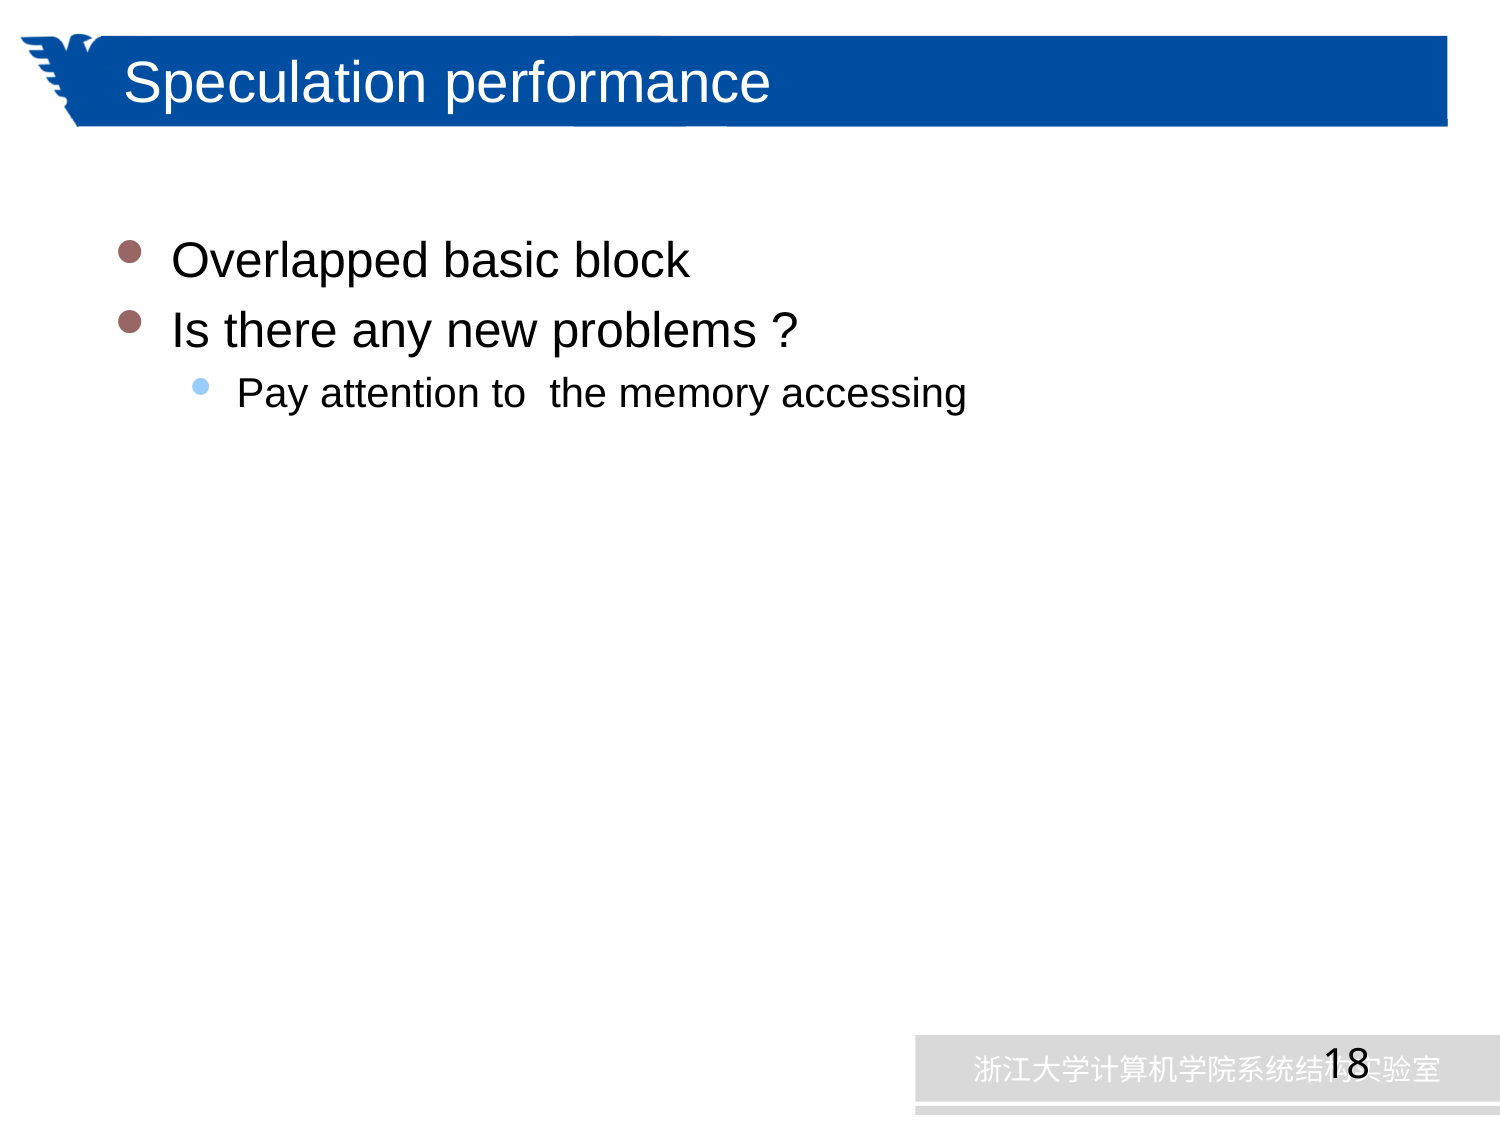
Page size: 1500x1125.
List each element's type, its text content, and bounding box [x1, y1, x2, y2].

picture [5, 19, 148, 127]
title Speculation performance [108, 38, 1406, 121]
list Overlapped basic block Is there any new problems ? Pay attention to the memory accessing [99, 219, 1400, 945]
